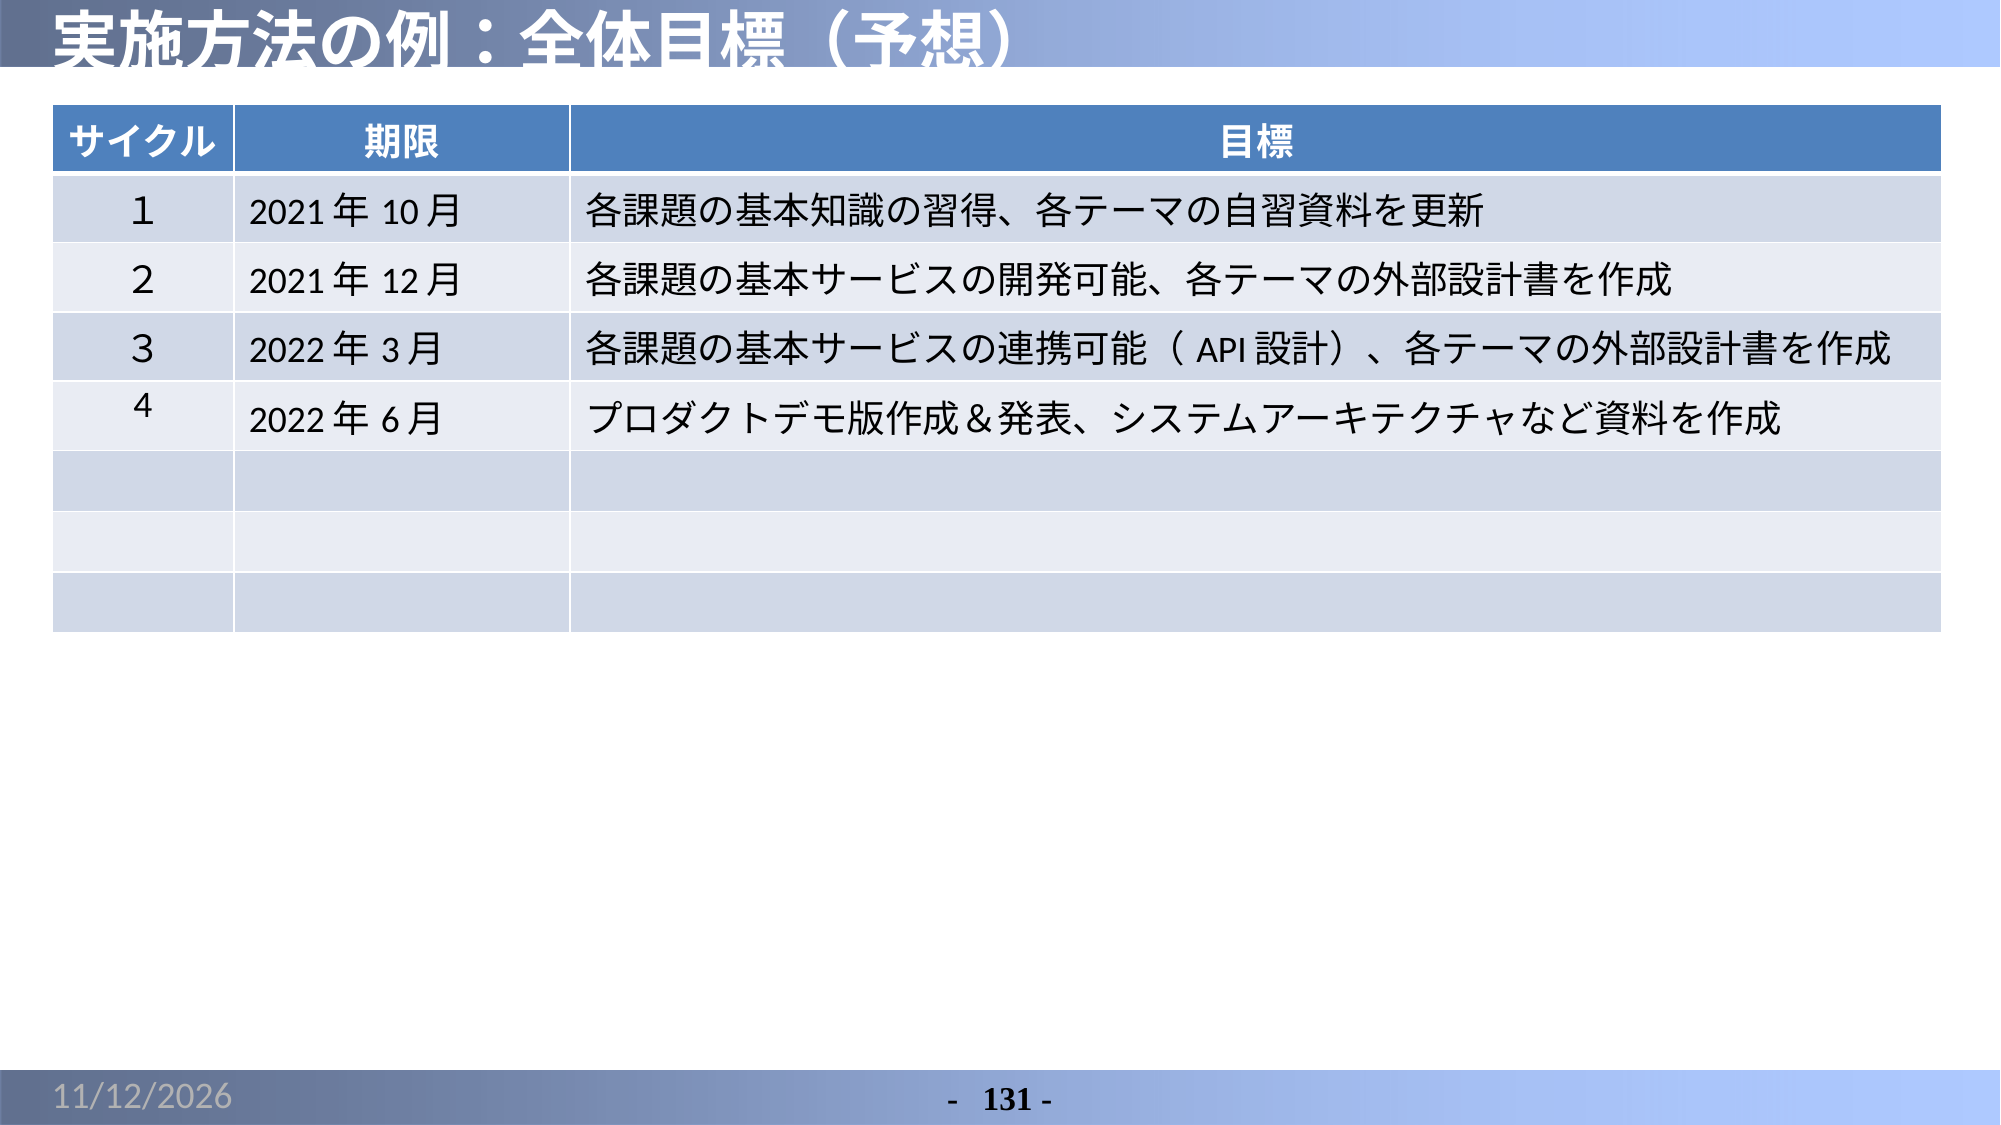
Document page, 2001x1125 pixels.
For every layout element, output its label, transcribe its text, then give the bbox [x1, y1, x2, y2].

table_cell [571, 451, 1941, 511]
table_cell 各課題の基本サービスの連携可能（API設計）、各テーマの外部設計書を作成 [571, 313, 1941, 380]
table_cell １ [53, 176, 233, 242]
table_header サイクル [53, 105, 233, 171]
table_cell ３ [53, 313, 233, 380]
table_cell 2022年6月 [235, 382, 569, 450]
table_cell プロダクトデモ版作成＆発表、システムアーキテクチャなど資料を作成 [571, 382, 1941, 450]
table_cell [235, 573, 569, 632]
table_cell [53, 451, 233, 511]
title 実施方法の例：全体目標（予想） [51, 0, 1921, 81]
slide_number - 131 - [934, 1078, 1063, 1117]
table_cell [571, 573, 1941, 632]
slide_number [51, 1071, 512, 1117]
table_cell [53, 512, 233, 571]
table_cell 4 [53, 382, 233, 450]
table_cell 各課題の基本知識の習得、各テーマの自習資料を更新 [571, 176, 1941, 242]
table_cell [235, 512, 569, 571]
table_header 期限 [235, 105, 569, 171]
table_cell 各課題の基本サービスの開発可能、各テーマの外部設計書を作成 [571, 243, 1941, 311]
table_cell 2022年3月 [235, 313, 569, 380]
table_cell ２ [53, 243, 233, 311]
table_cell 2021年12月 [235, 243, 569, 311]
table_cell [53, 573, 233, 632]
table_cell [571, 512, 1941, 571]
table_cell 2021年10月 [235, 176, 569, 242]
table_cell [235, 451, 569, 511]
table_header 目標 [571, 105, 1941, 171]
